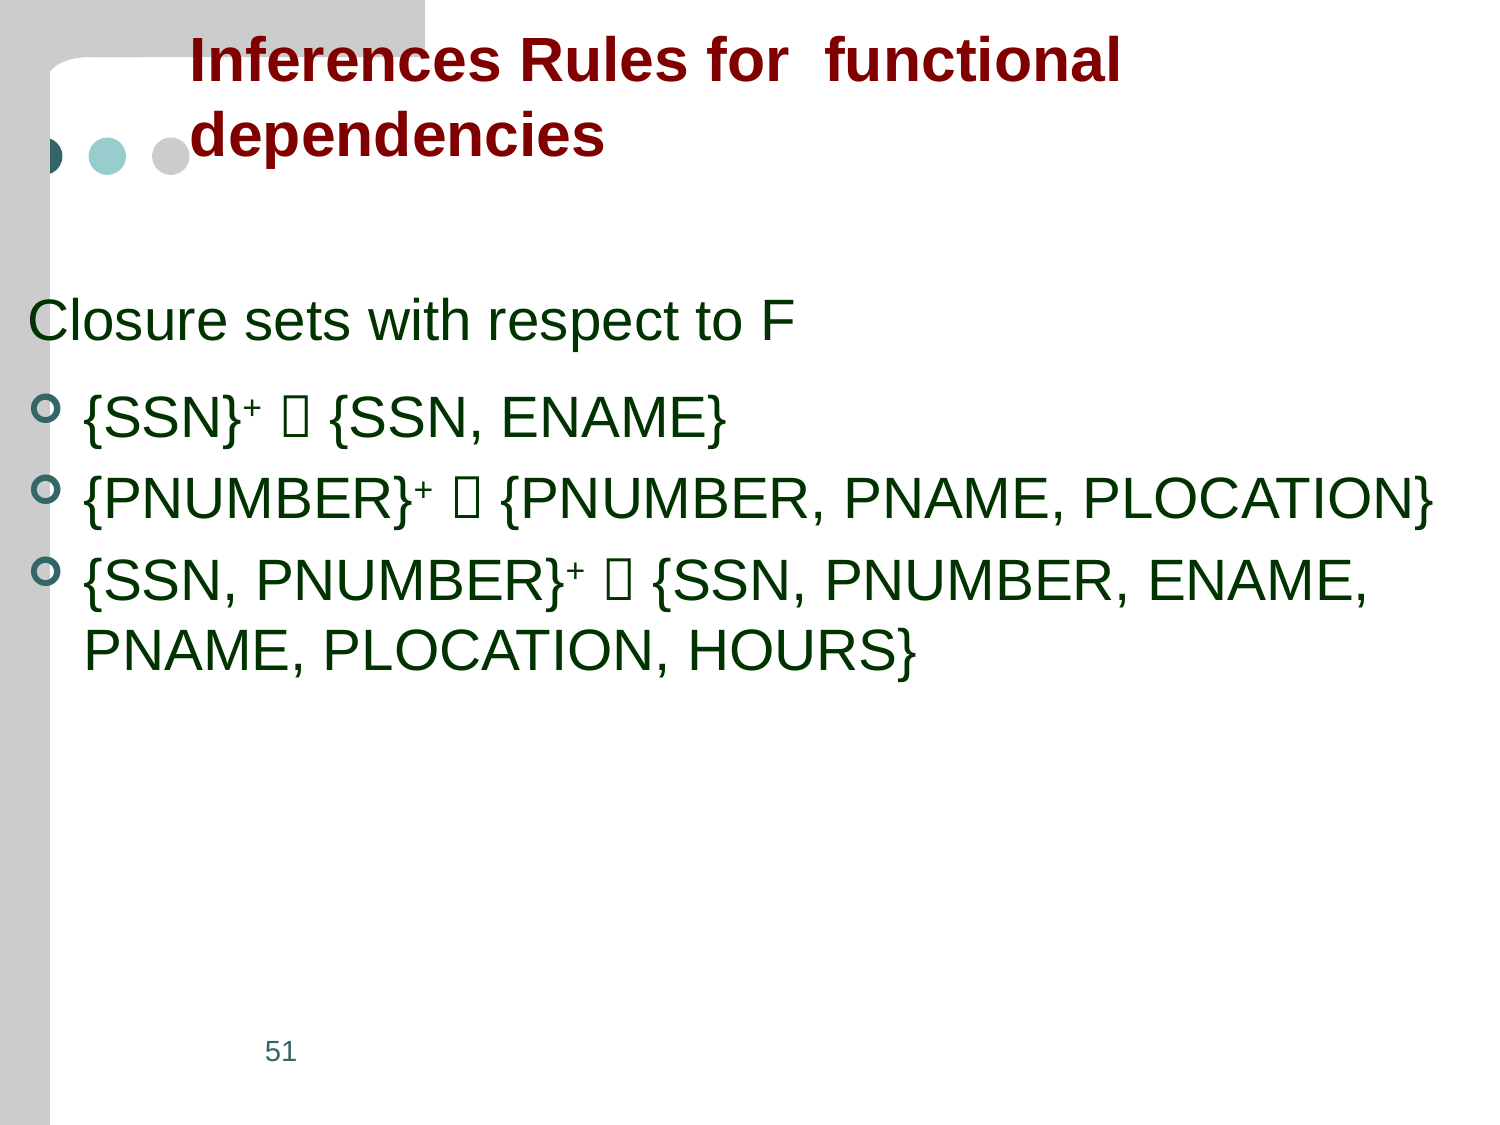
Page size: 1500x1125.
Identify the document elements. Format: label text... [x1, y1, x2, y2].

title Inferences Rules for functional dependencies [174, 24, 1300, 163]
list Closure sets with respect to F {SSN}+  {SSN, ENAME} {PNUMBER}+  {PNUMBER, PNAME, PLOCATION} {SSN, PNUMBER}+  {SSN, PNUMBER, ENAME, PNAME, PLOCATION, HOURS} [12, 274, 1500, 1038]
slide_number 51 [249, 1038, 463, 1101]
